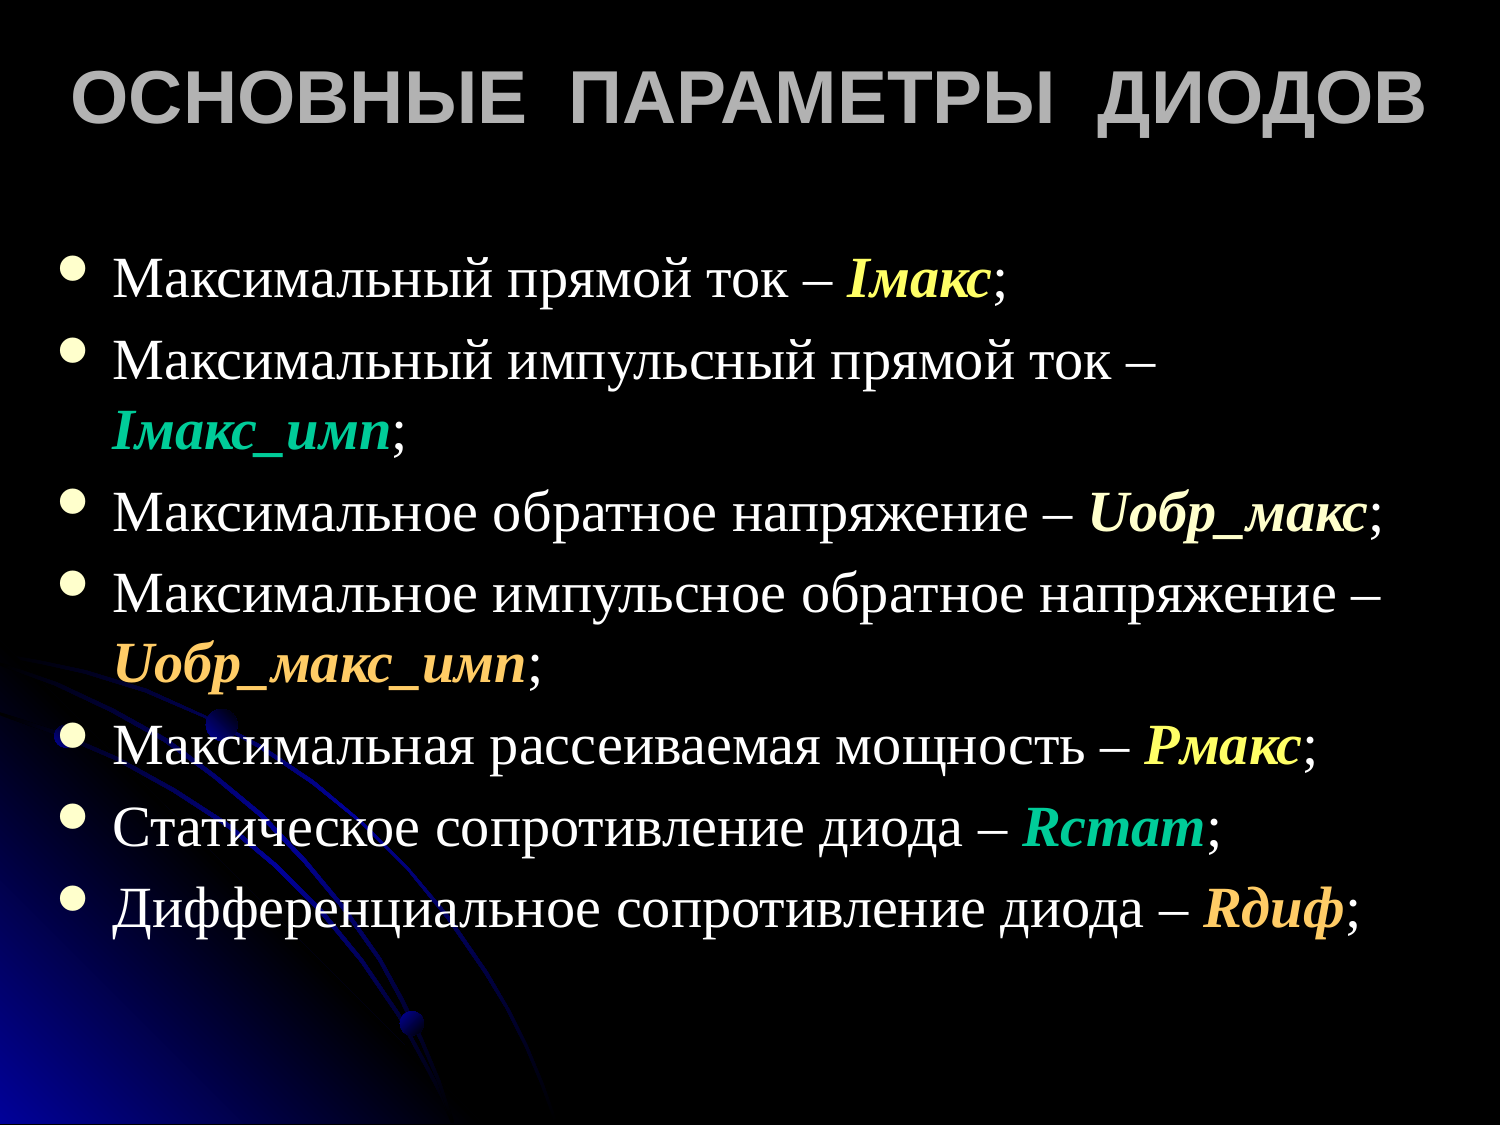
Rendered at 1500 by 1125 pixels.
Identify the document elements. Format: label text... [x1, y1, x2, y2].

list Максимальный прямой ток – Iмакс; Максимальный импульсный прямой ток – Iмакс_имп; Максимальное обратное напряжение – Uобр_макс; Максимальное импульсное обратное напряжение – Uобр_макс_имп; Максимальная рассеиваемая мощность – Рмакс; Статическое сопротивление диода – Rстат; Дифференциальное сопротивление диода – Rдиф; [40, 231, 1471, 1083]
title ОСНОВНЫЕ ПАРАМЕТРЫ ДИОДОВ [0, 0, 1500, 188]
